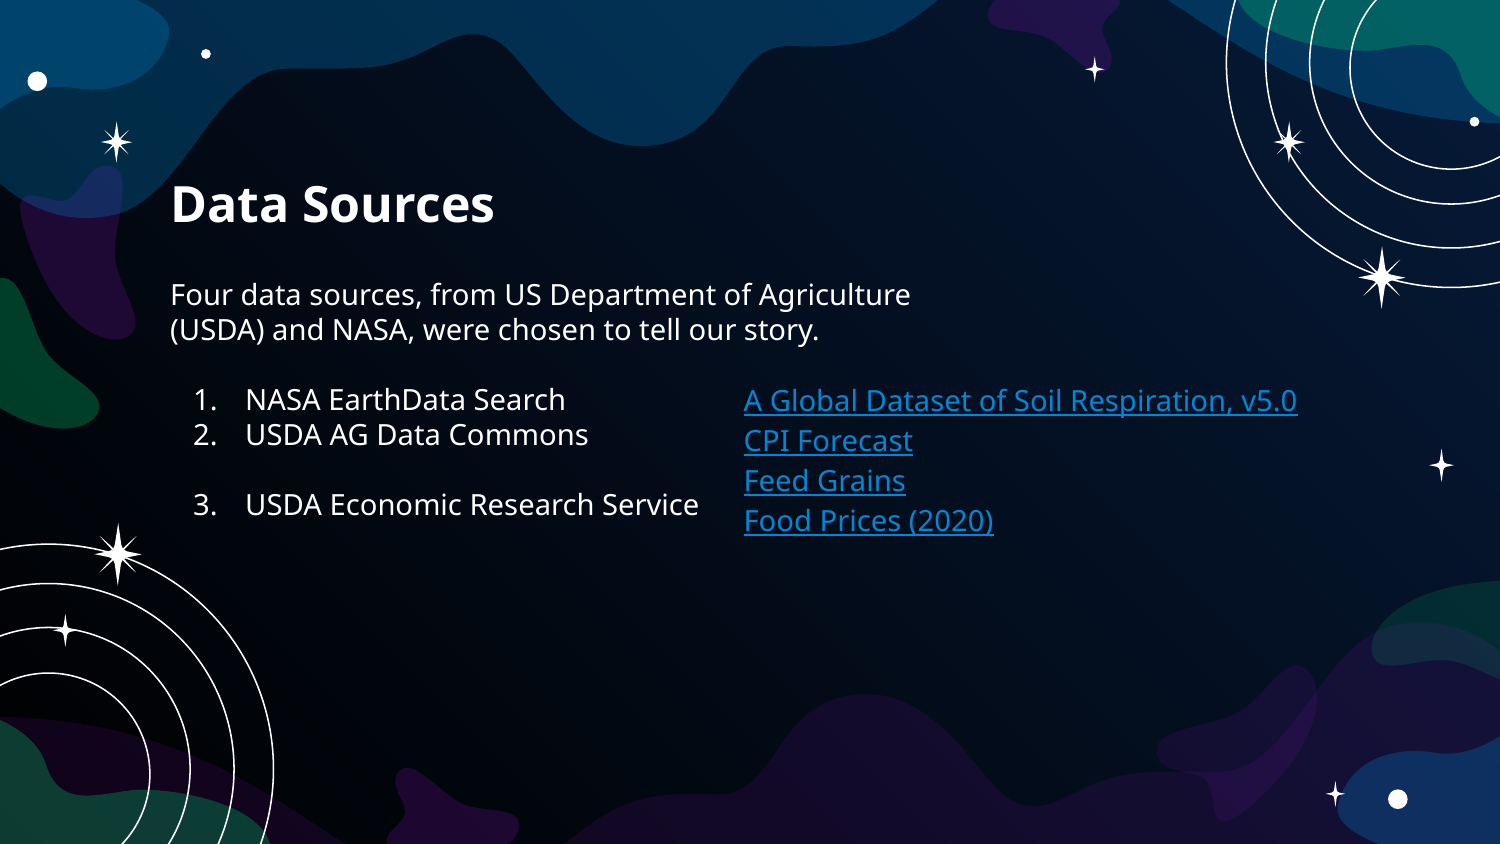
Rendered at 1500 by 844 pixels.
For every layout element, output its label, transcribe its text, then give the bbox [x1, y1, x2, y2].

title Data Sources [155, 157, 561, 245]
text_box A Global Dataset of Soil Respiration, v5.0 CPI Forecast Feed Grains Food Prices (2020) [728, 367, 1315, 557]
text_box Four data sources, from US Department of Agriculture (USDA) and NASA, were chosen to tell our story. NASA EarthData Search USDA AG Data Commons USDA Economic Research Service [155, 261, 950, 537]
